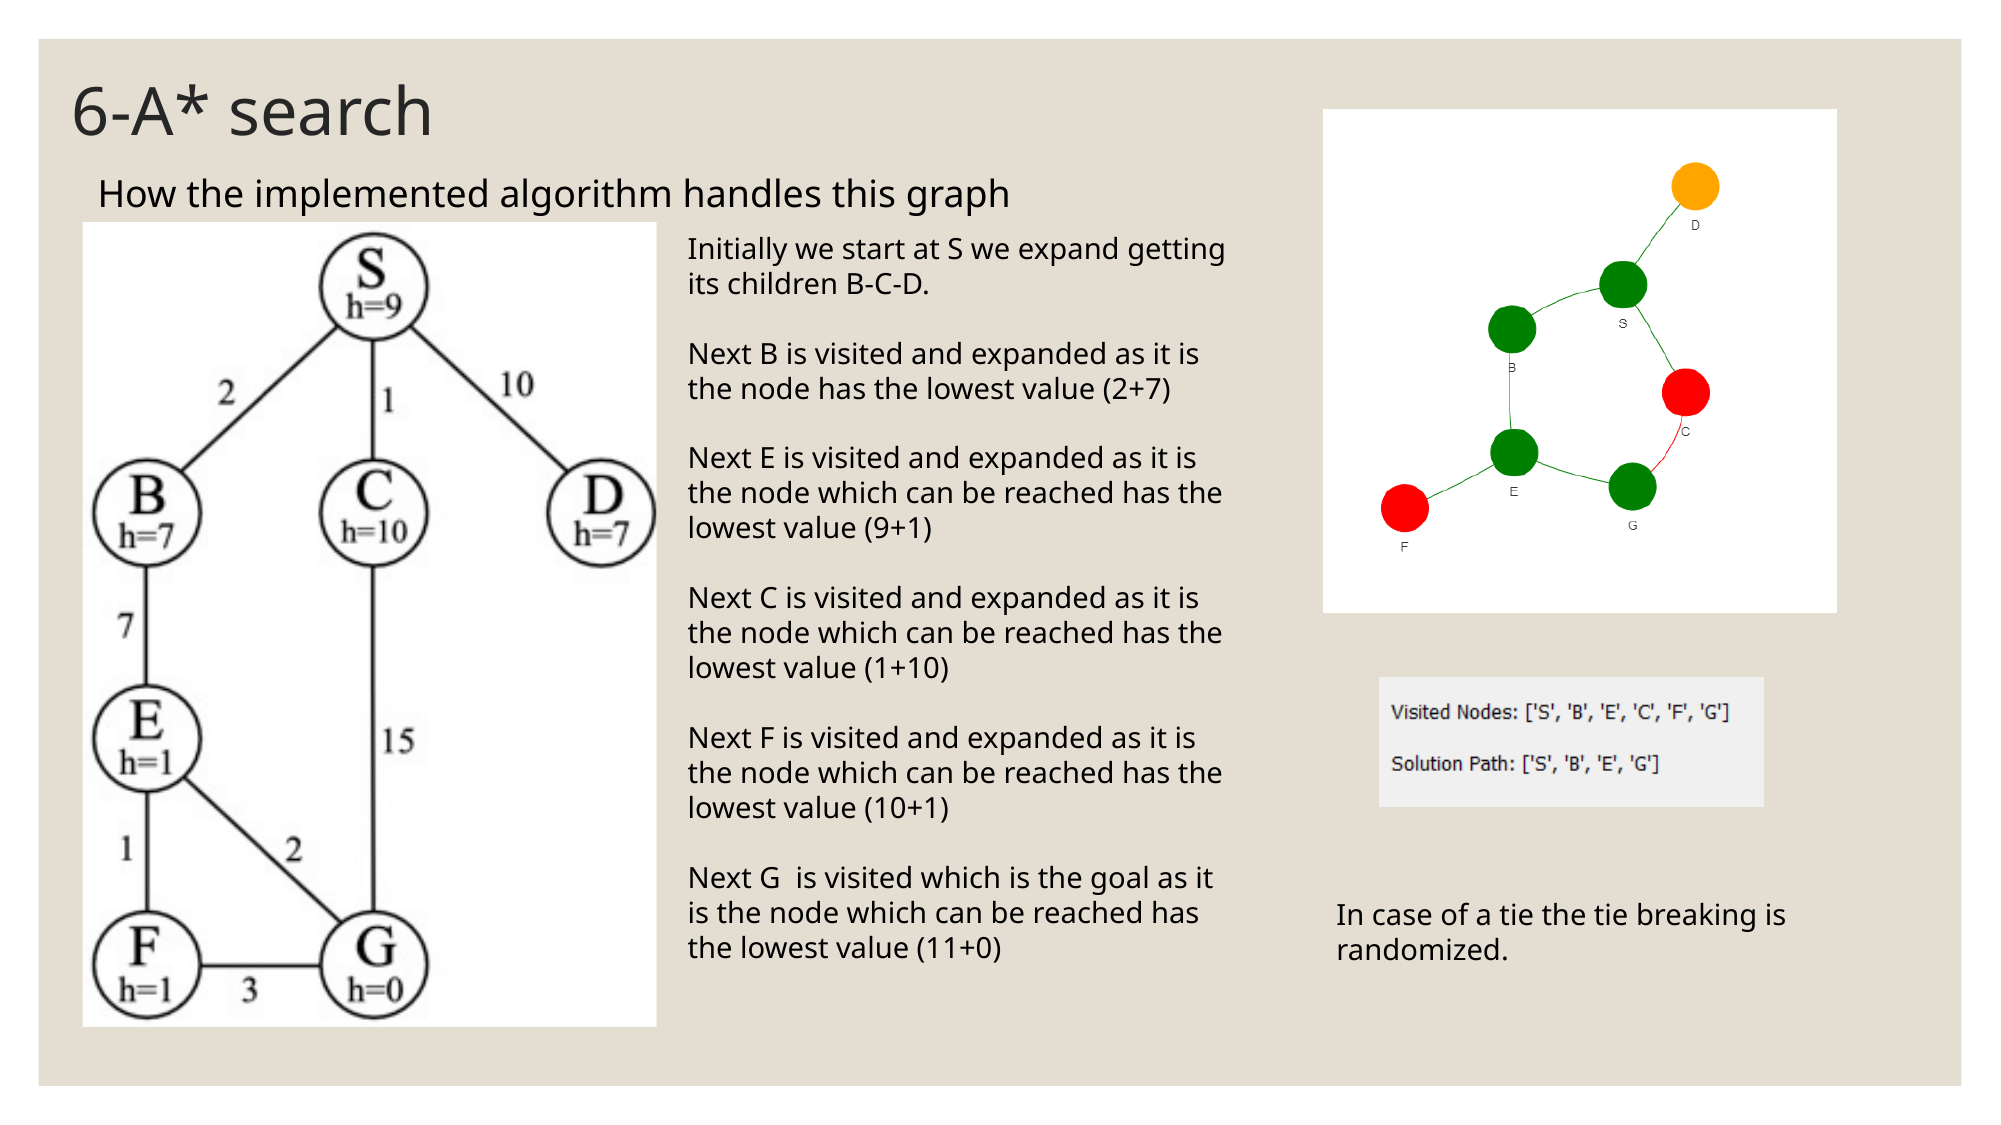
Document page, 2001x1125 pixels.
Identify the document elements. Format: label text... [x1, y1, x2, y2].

picture [1323, 109, 1837, 613]
text_box How the implemented algorithm handles this graph [82, 162, 1059, 222]
text_box In case of a tie the tie breaking is randomized. [1321, 889, 1918, 974]
picture [82, 222, 657, 1027]
text_box 6-A* search [57, 61, 1057, 157]
picture [1379, 677, 1764, 807]
text_box Initially we start at S we expand getting its children B-C-D. Next B is visited and expanded as it is the node has the lowest value (2+7) Next E is visited and expanded as it is the node which can be reached has the lowest value (9+1) Next C is visited and expanded as it is the node which can be reached has the lowest value (1+10) Next F is visited and expanded as it is the node which can be reached has the lowest value (10+1) Next G is visited which is the goal as it is the node which can be reached has the lowest value (11+0) [672, 222, 1247, 1077]
